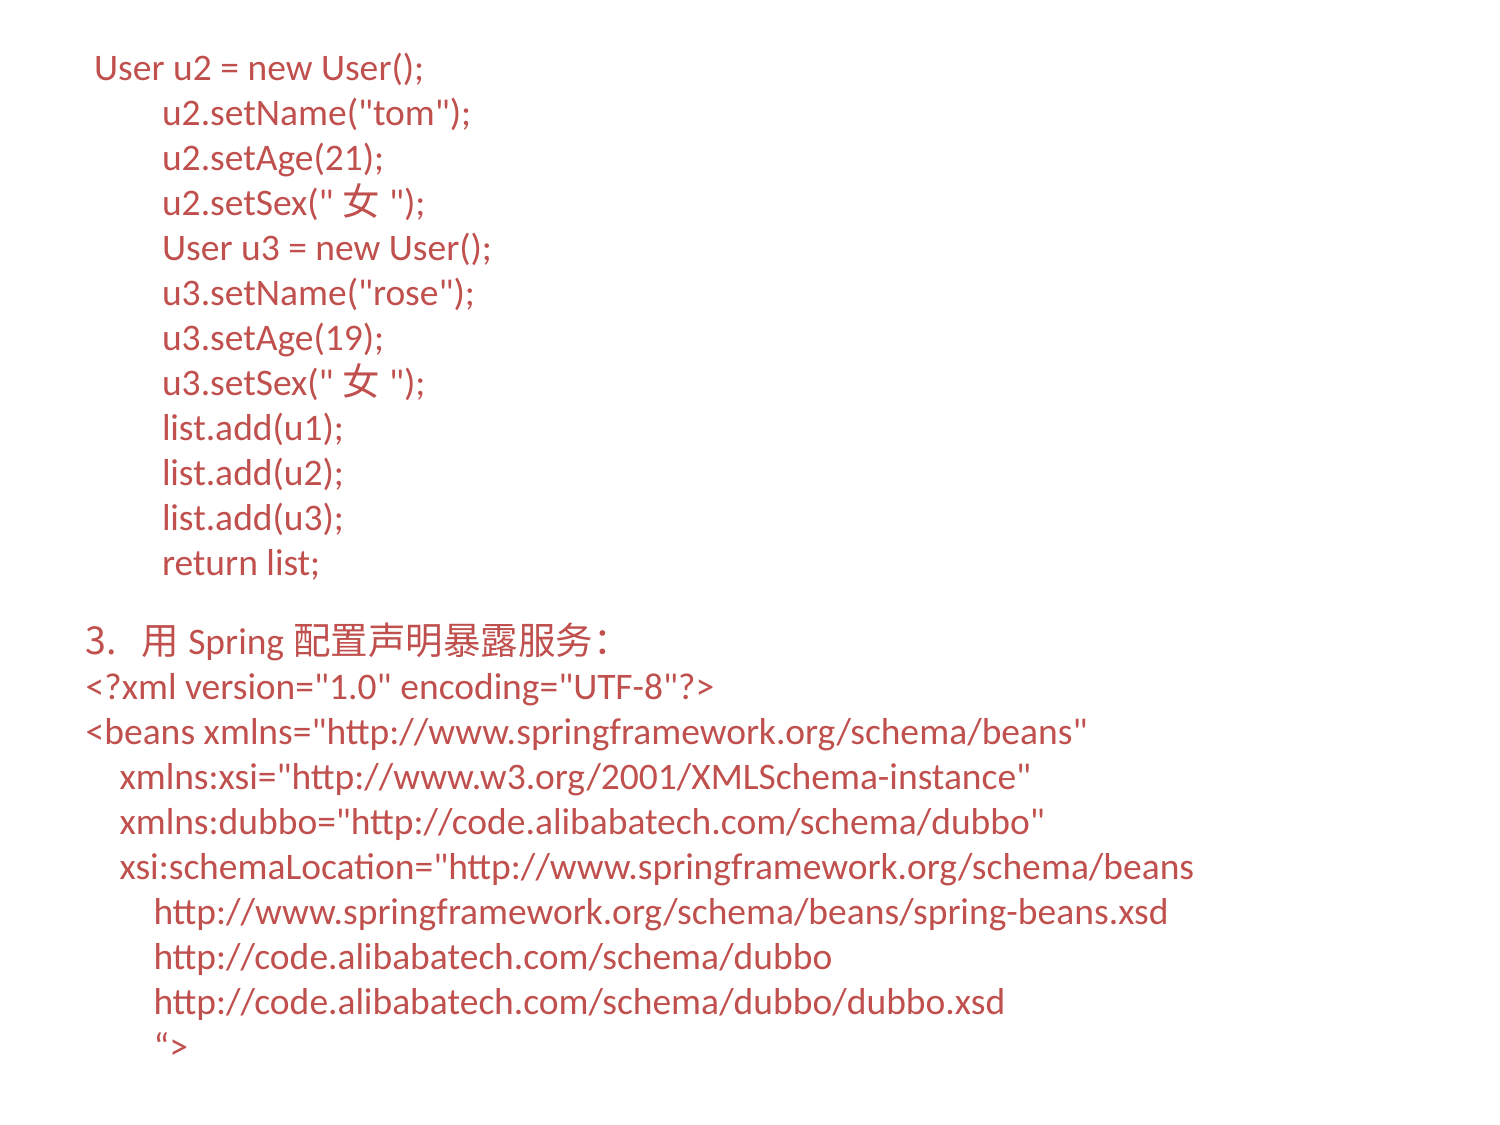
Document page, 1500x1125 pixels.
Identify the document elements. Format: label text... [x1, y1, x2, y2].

text_box 用Spring配置声明暴露服务： <?xml version="1.0" encoding="UTF-8"?> <beans xmlns="http://www.springframework.org/schema/beans" xmlns:xsi="http://www.w3.org/2001/XMLSchema-instance" xmlns:dubbo="http://code.alibabatech.com/schema/dubbo" xsi:schemaLocation="http://www.springframework.org/schema/beans http://www.springframework.org/schema/beans/spring-beans.xsd http://code.alibabatech.com/schema/dubbo http://code.alibabatech.com/schema/dubbo/dubbo.xsd “> [70, 609, 1430, 1075]
text_box User u2 = new User(); u2.setName("tom"); u2.setAge(21); u2.setSex("女"); User u3 = new User(); u3.setName("rose"); u3.setAge(19); u3.setSex("女"); list.add(u1); list.add(u2); list.add(u3); return list; [70, 35, 1430, 590]
